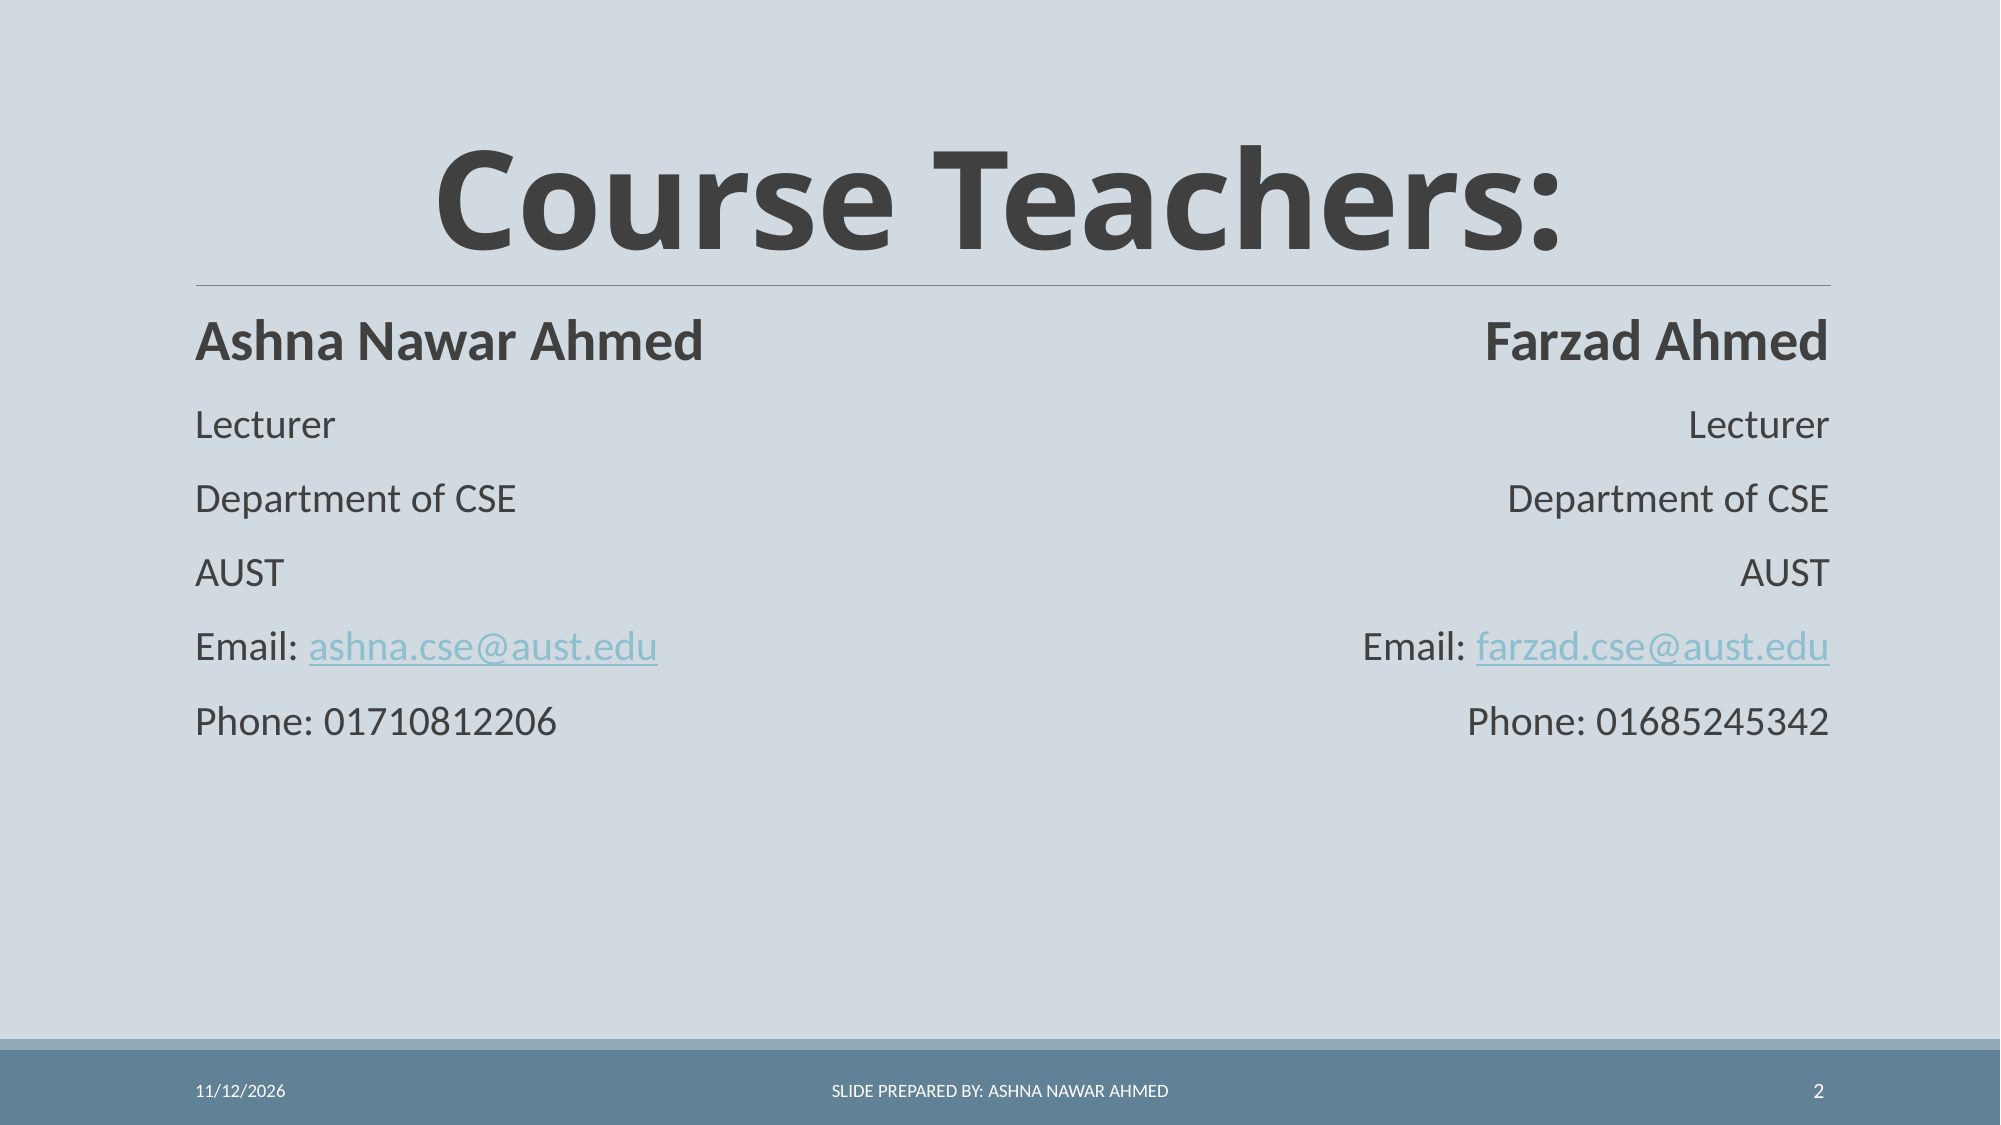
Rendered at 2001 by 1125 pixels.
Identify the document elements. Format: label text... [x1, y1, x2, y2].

list Ashna Nawar Ahmed Lecturer Department of CSE AUST Email: ashna.cse@aust.edu Phone: 01710812206 [180, 302, 990, 963]
title Course Teachers: [180, 47, 1830, 285]
list Farzad Ahmed Lecturer Department of CSE AUST Email: farzad.cse@aust.edu Phone: 01685245342 [1020, 302, 1830, 963]
slide_number 29-Nov-21 [180, 1059, 586, 1120]
slide_number 2 [1624, 1059, 1840, 1120]
footer Slide Prepared By: Ashna Nawar Ahmed [604, 1059, 1396, 1120]
